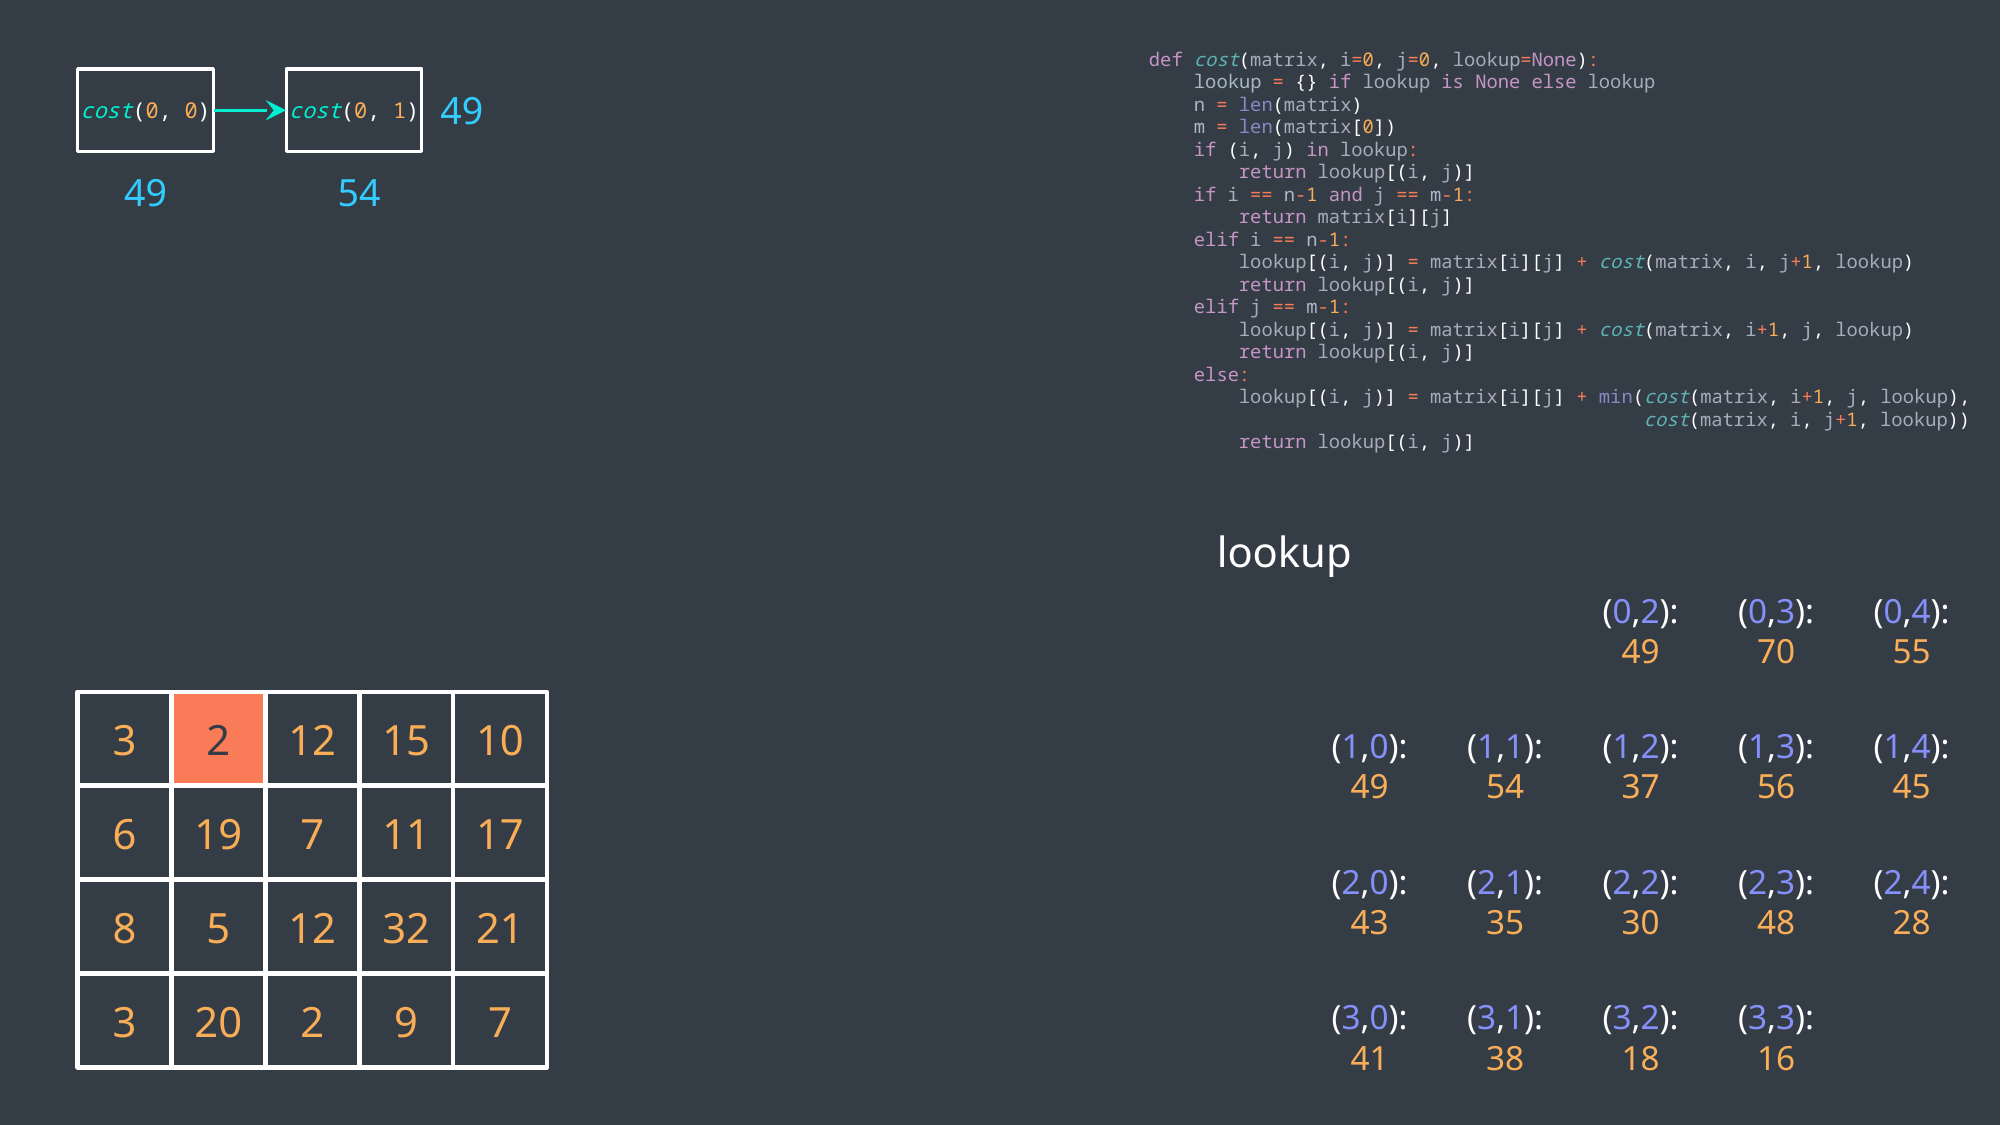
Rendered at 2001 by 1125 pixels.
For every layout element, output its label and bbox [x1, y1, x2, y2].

text_box [77, 68, 214, 152]
text_box [1198, 518, 1980, 1105]
text_box [303, 161, 415, 221]
text_box [77, 691, 547, 1068]
text_box [89, 161, 202, 221]
text_box [1134, 40, 1997, 461]
text_box [286, 68, 518, 152]
